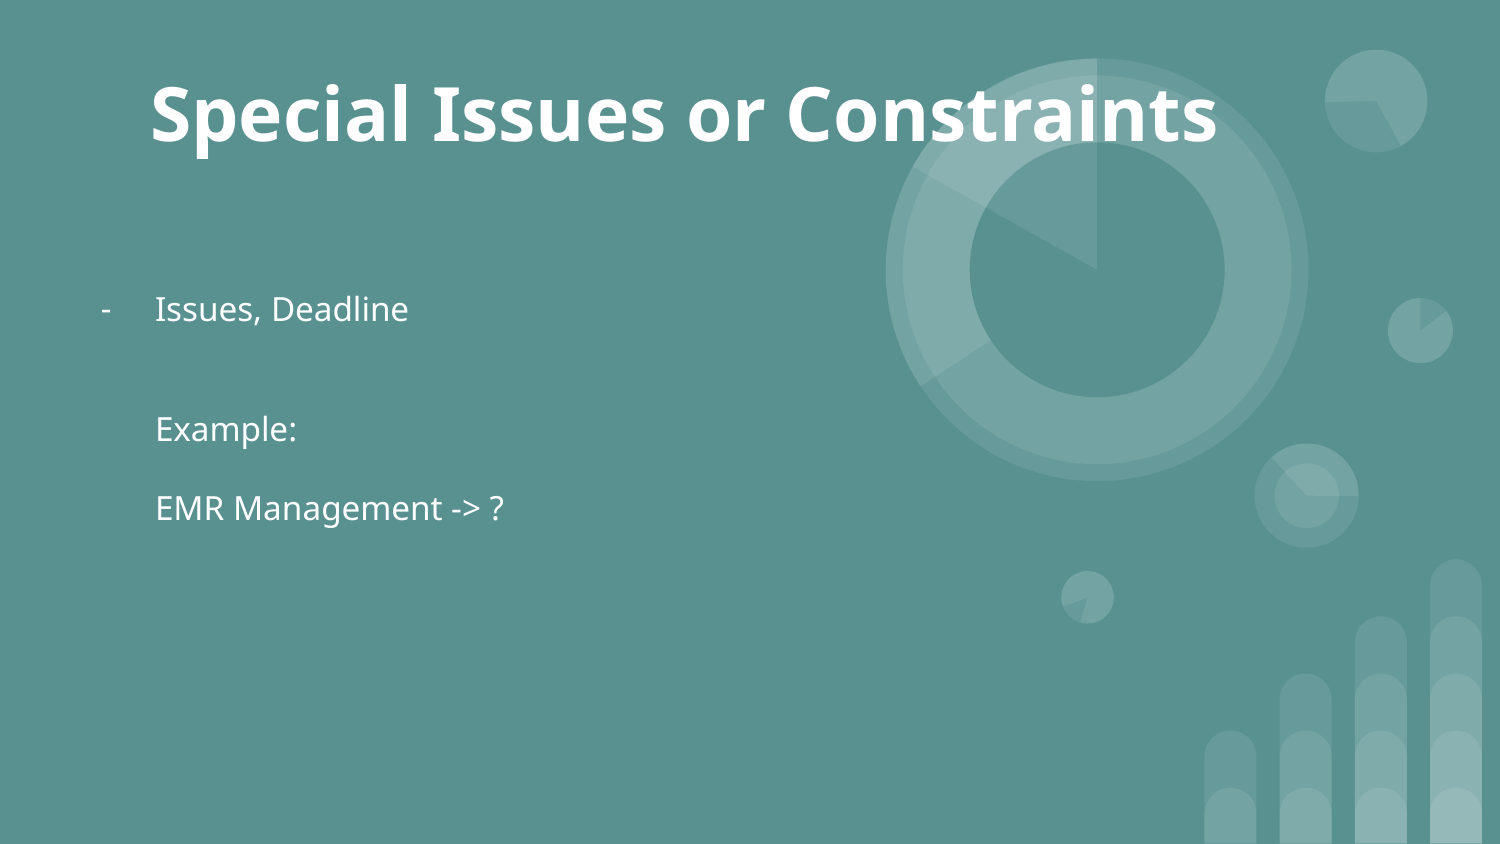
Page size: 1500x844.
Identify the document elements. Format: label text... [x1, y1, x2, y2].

subtitle Issues, Deadline Example: EMR Management -> ? [65, 272, 1422, 705]
title Special Issues or Constraints [135, 67, 1387, 157]
